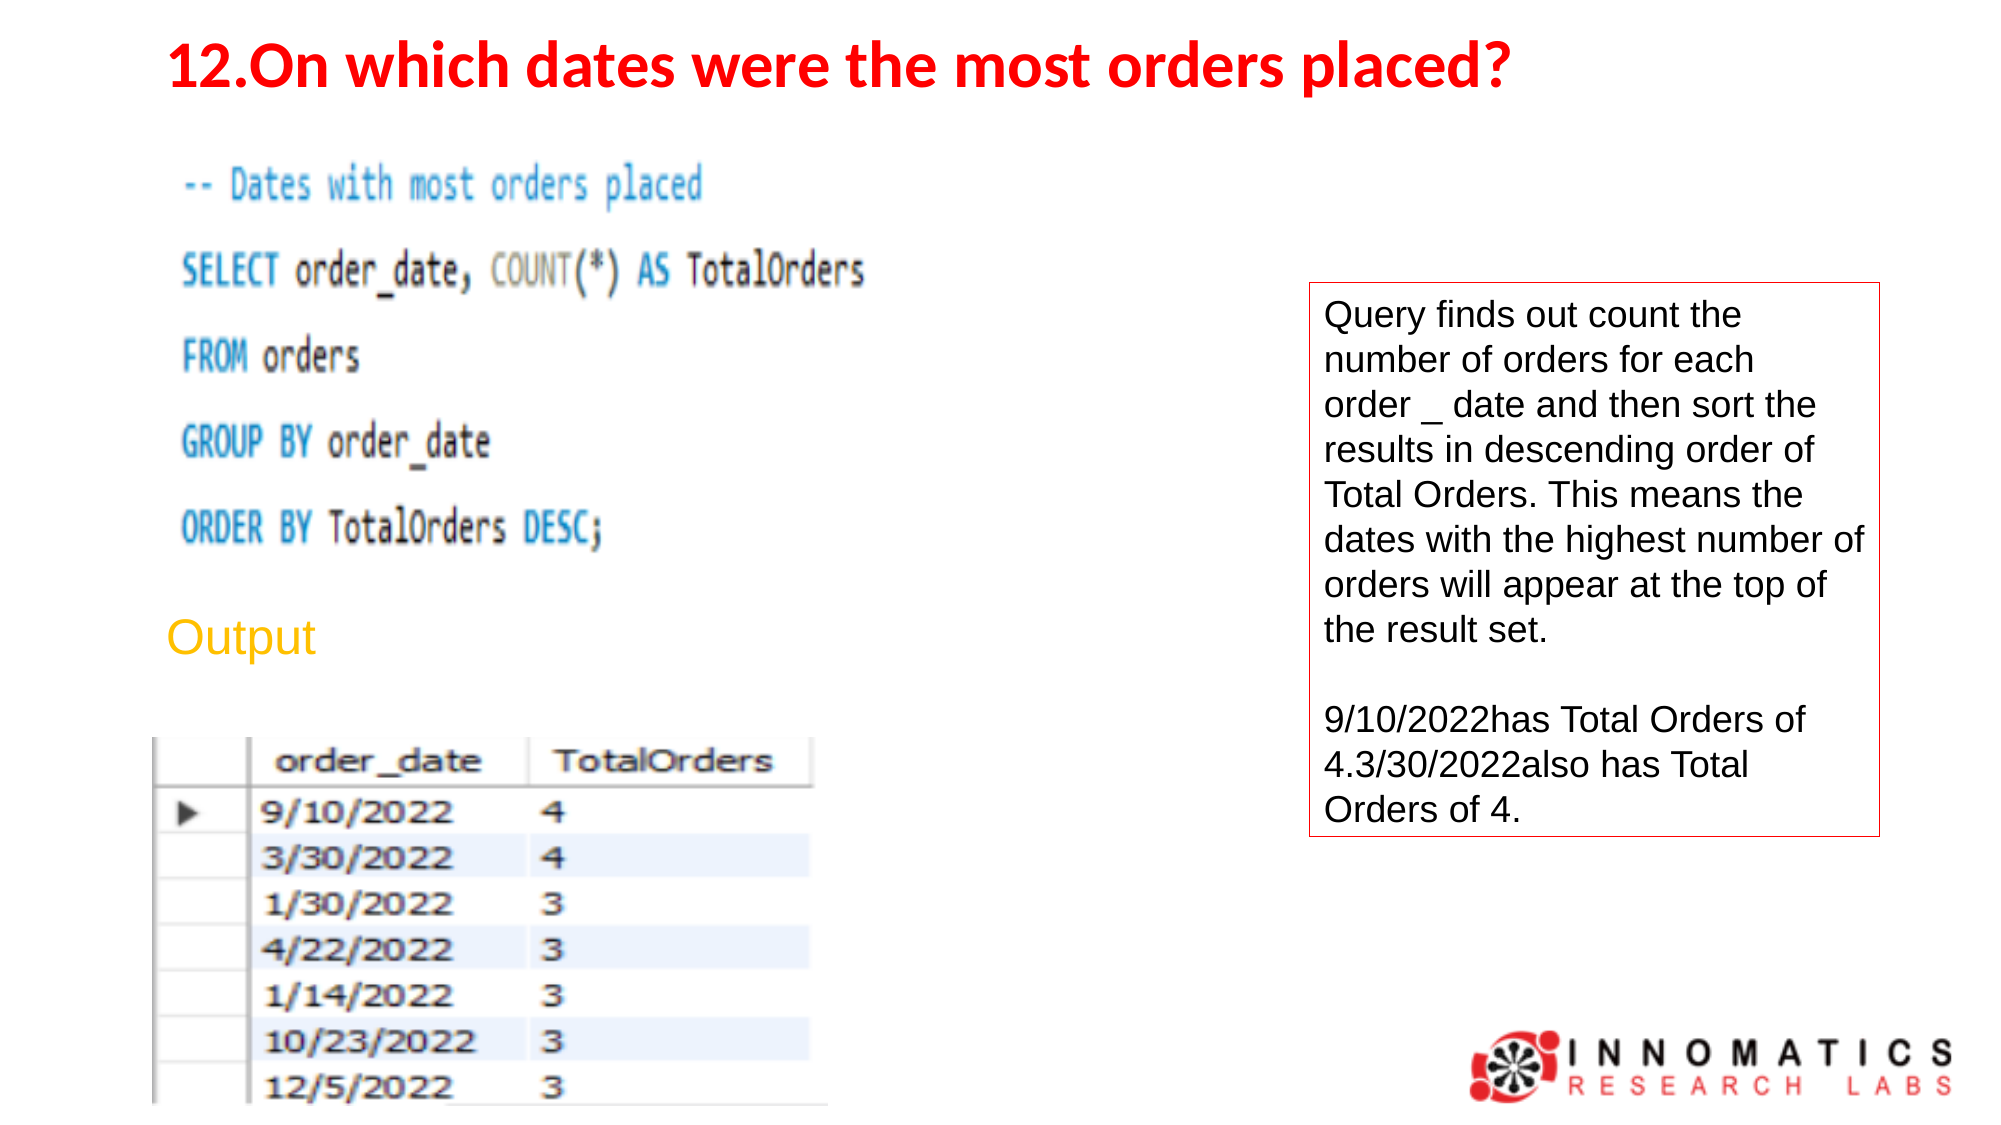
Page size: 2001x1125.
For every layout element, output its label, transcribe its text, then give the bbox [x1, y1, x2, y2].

picture [152, 737, 829, 1106]
text_box Output [151, 596, 1465, 672]
title 12.On which dates were the most orders placed? [0, 19, 1725, 112]
picture [151, 145, 934, 563]
picture [1445, 1014, 1975, 1125]
text_box Query finds out count the number of orders for each order _ date and then sort the results in descending order of Total Orders. This means the dates with the highest number of orders will appear at the top of the result set. 9/10/2022has Total Orders of 4.3/30/2022also has Total Orders of 4. [1309, 282, 1880, 837]
